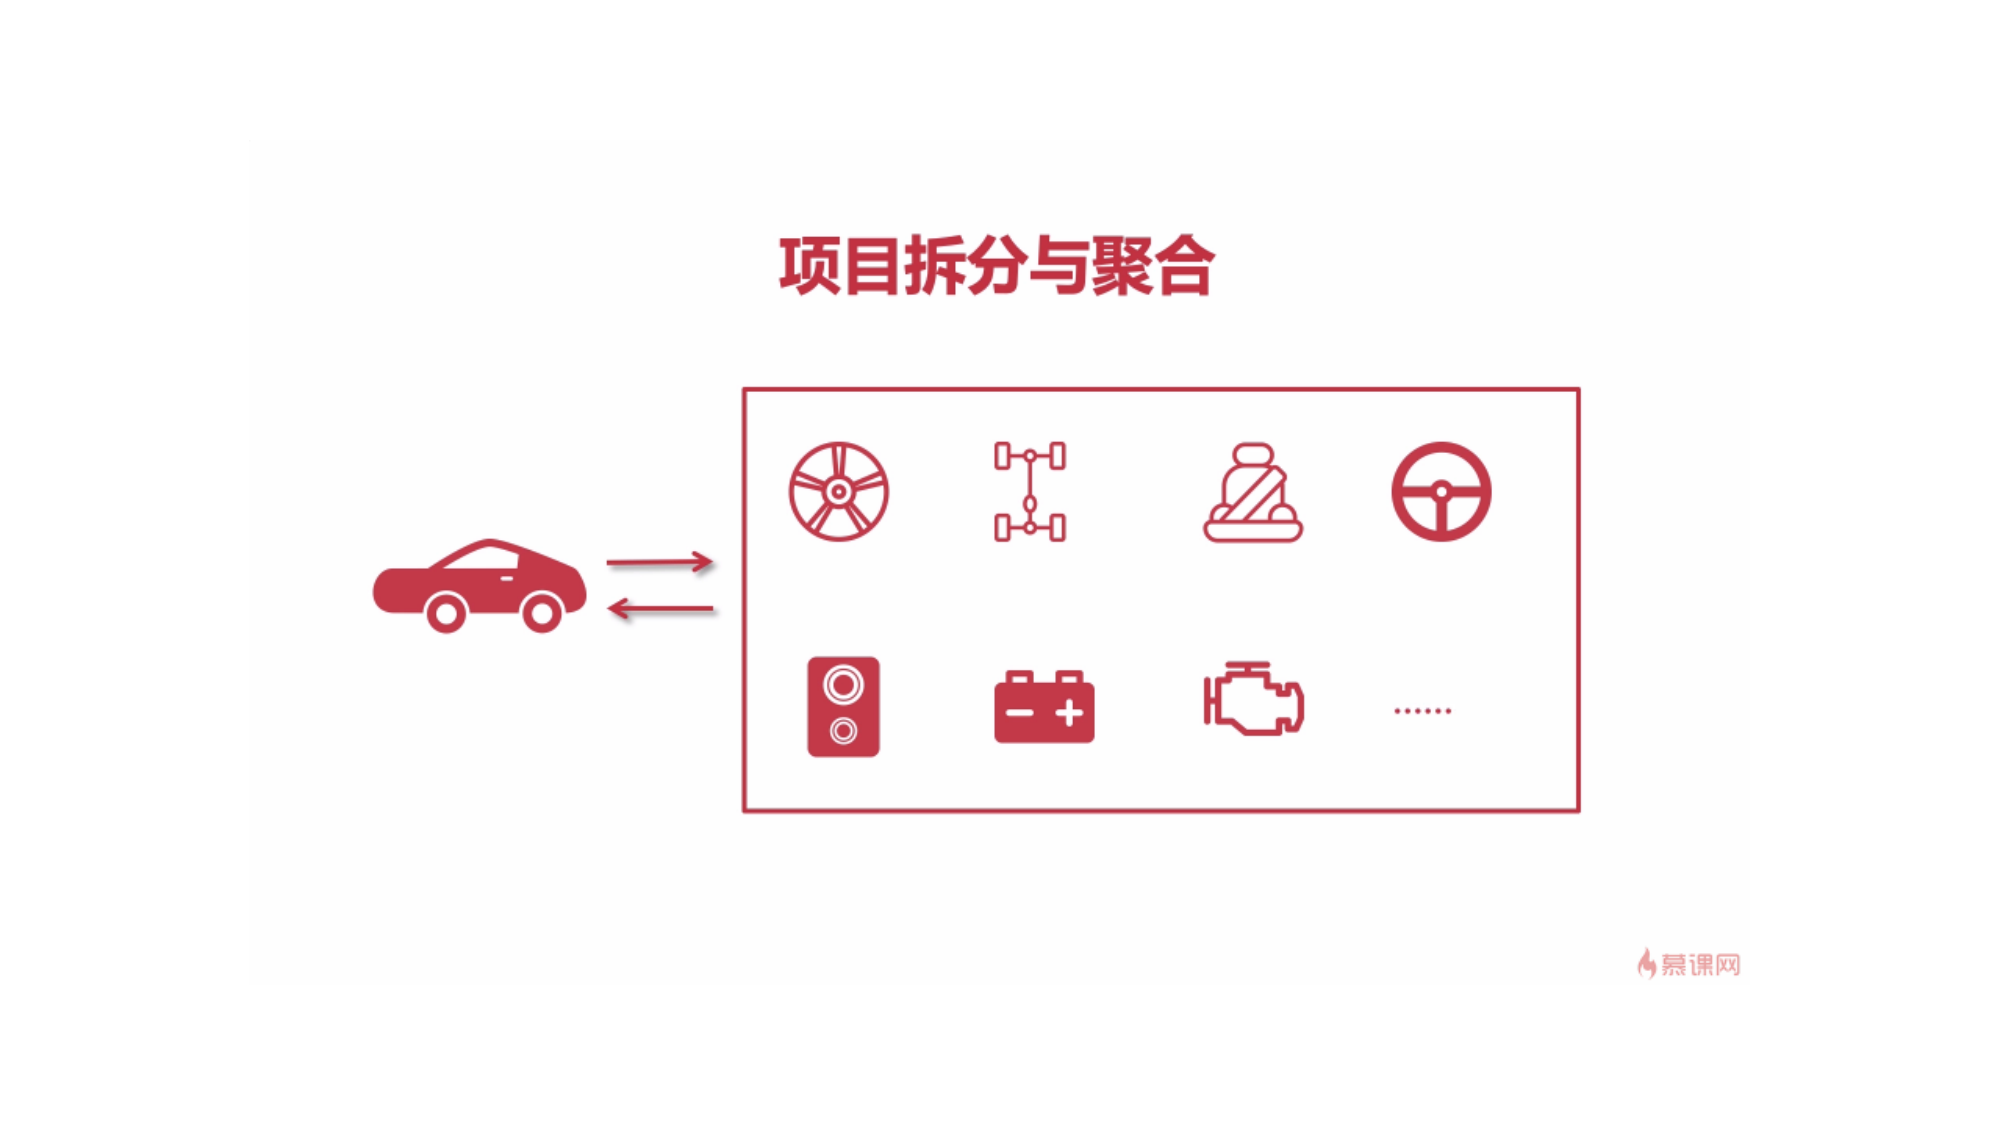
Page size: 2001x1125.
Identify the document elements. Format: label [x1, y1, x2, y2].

picture [249, 140, 1750, 985]
